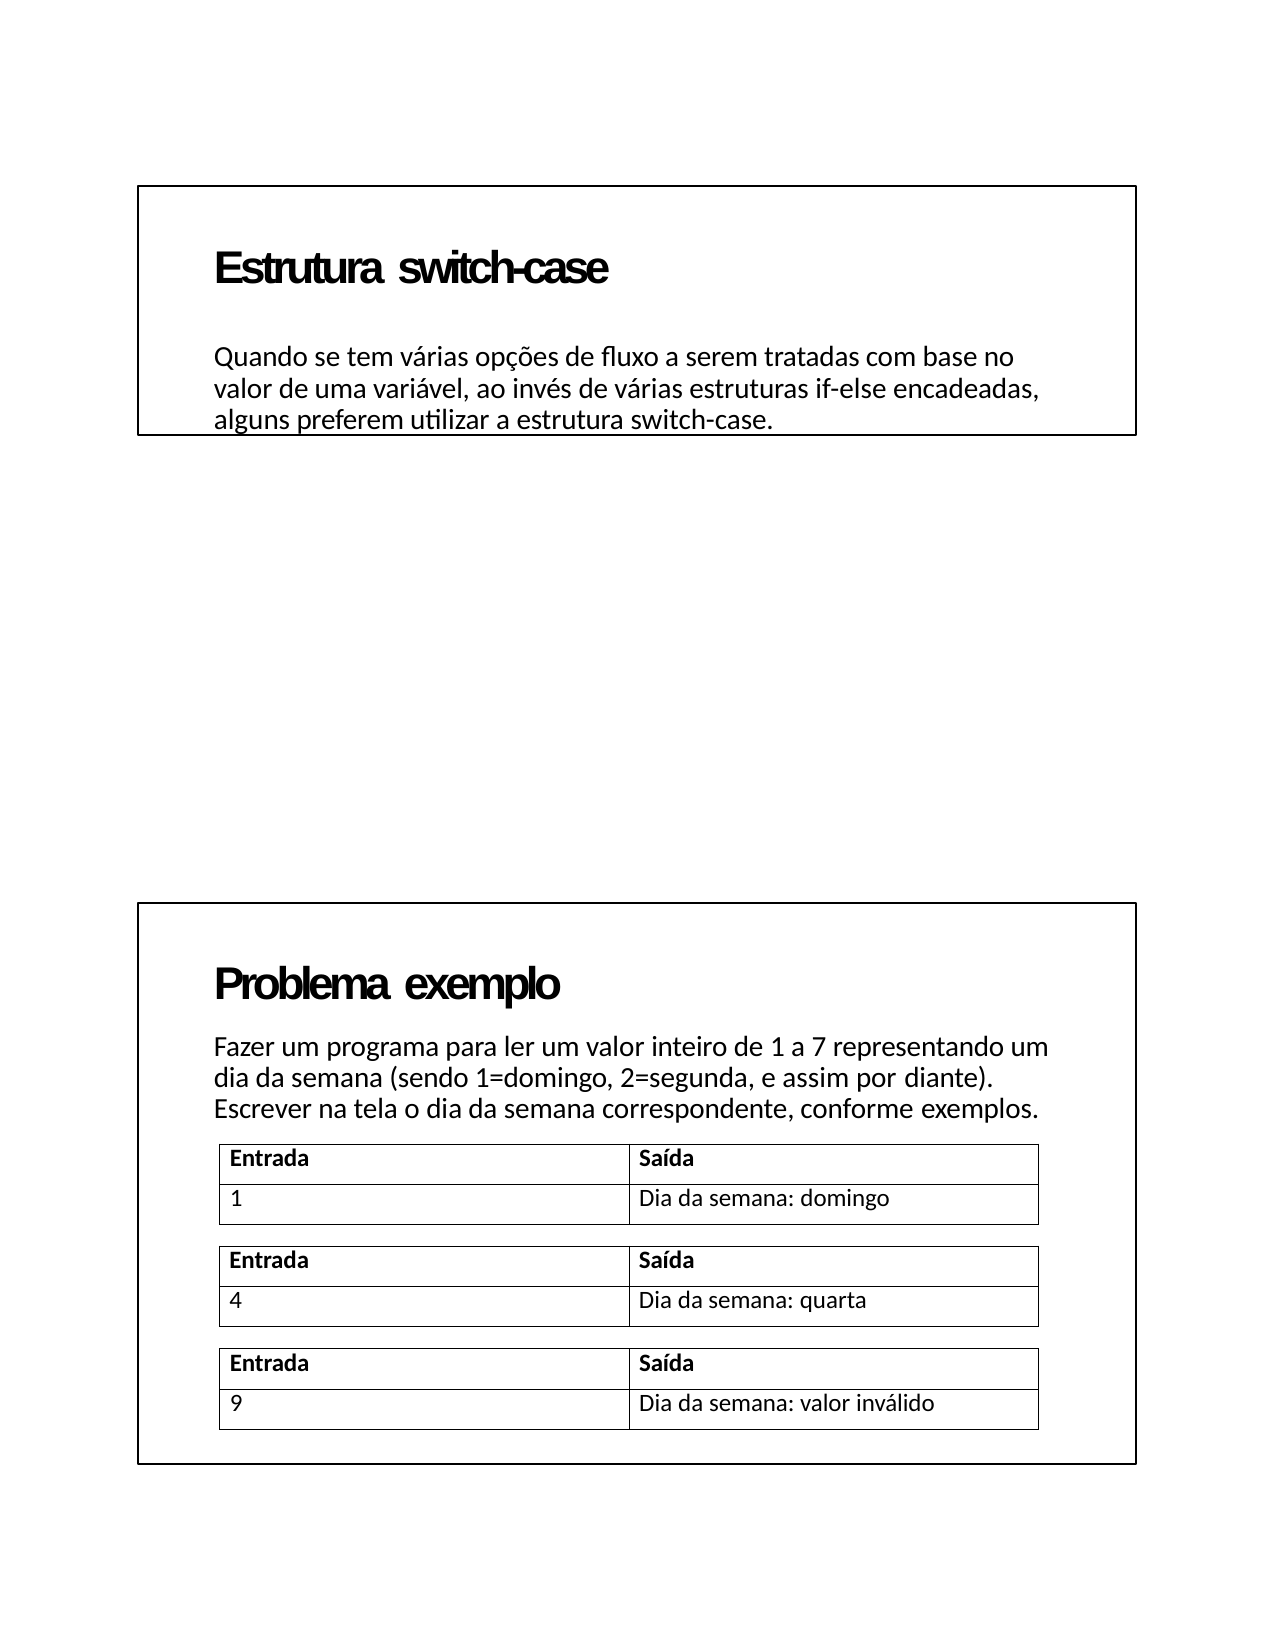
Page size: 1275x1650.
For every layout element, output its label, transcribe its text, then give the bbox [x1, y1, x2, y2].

text_box Estrutura switch-case Quando se tem várias opções de fluxo a serem tratadas com base no valor de uma variável, ao invés de várias estruturas if-else encadeadas, alguns preferem utilizar a estrutura switch-case. [138, 185, 1137, 436]
text_box [138, 903, 1137, 1464]
